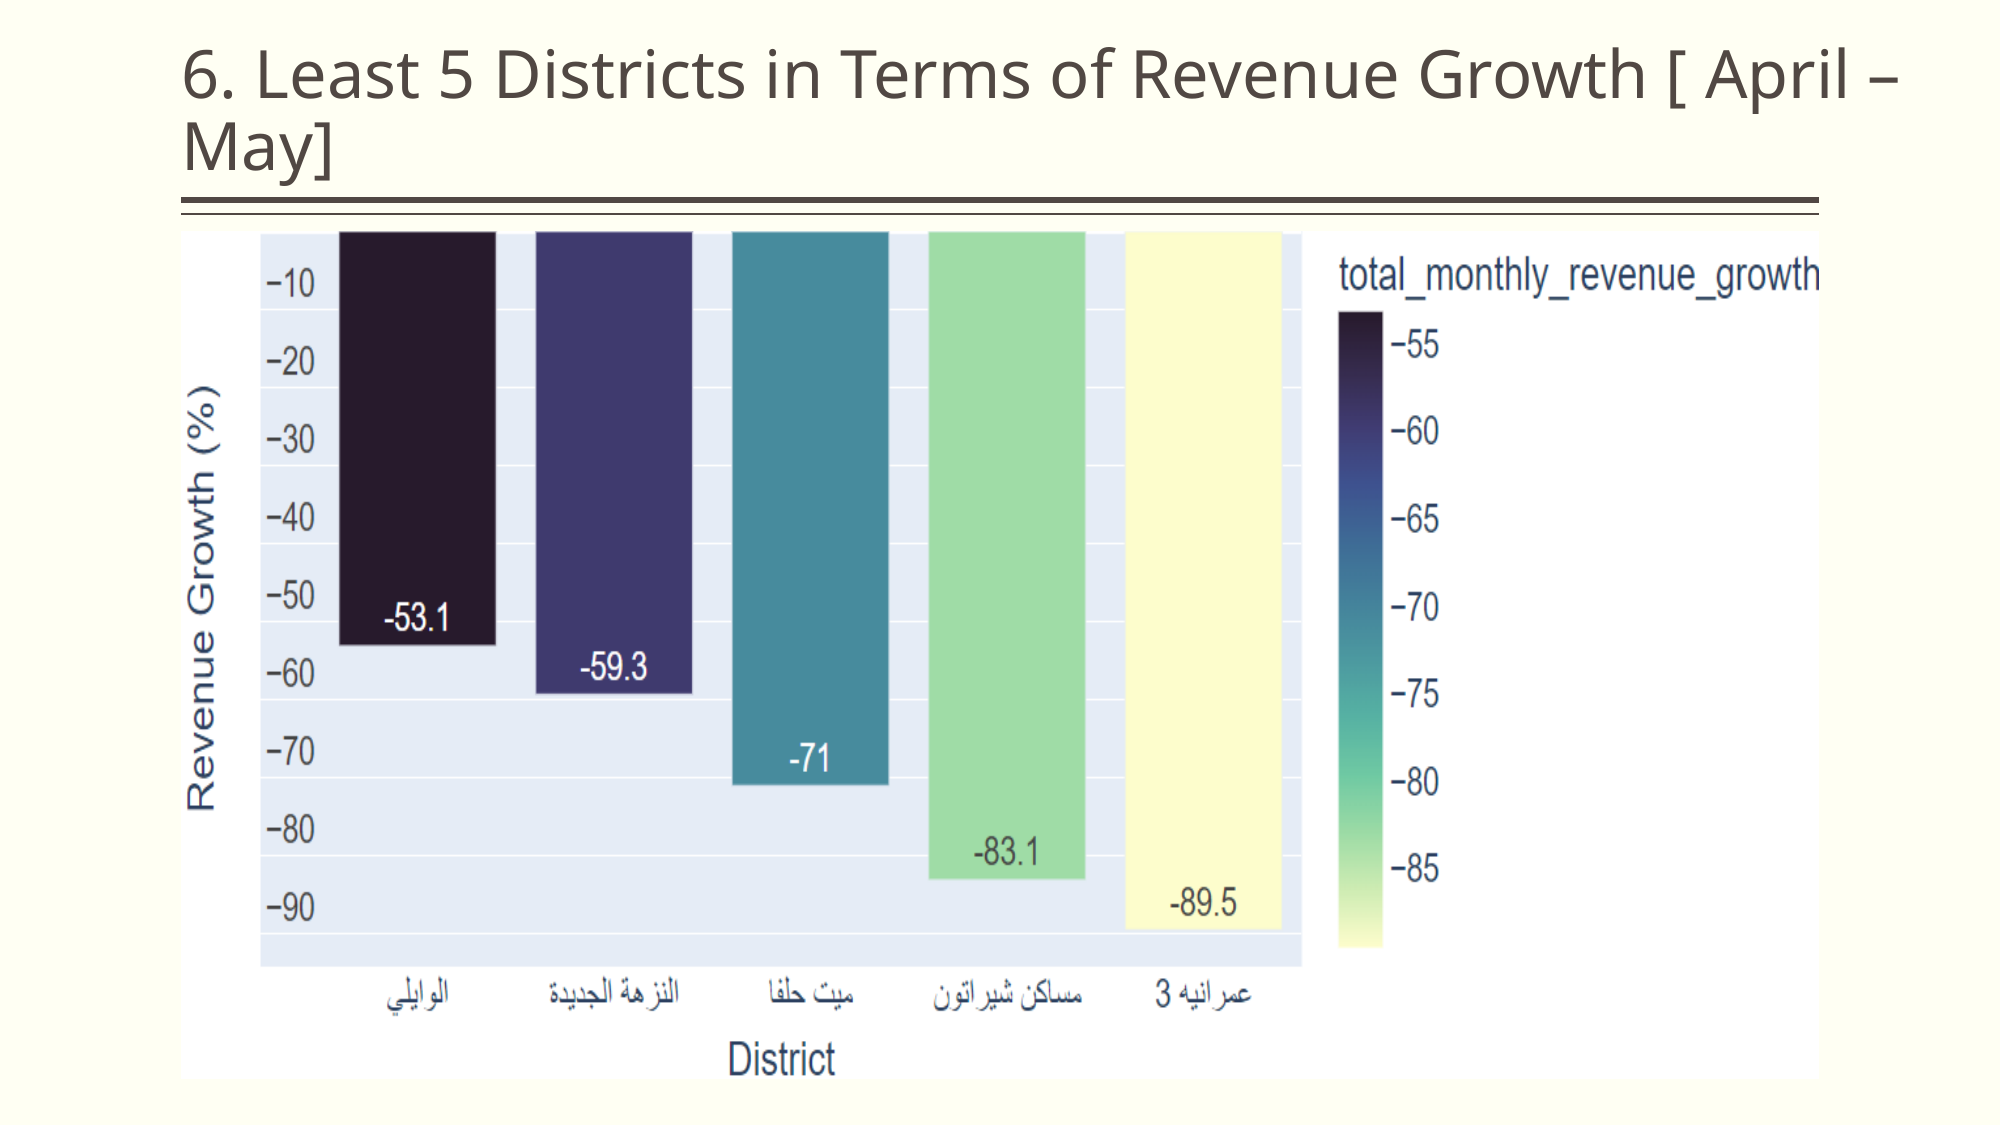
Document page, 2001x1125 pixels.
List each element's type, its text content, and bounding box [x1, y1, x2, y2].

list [181, 231, 1819, 1080]
title 6. Least 5 Districts in Terms of Revenue Growth [ April – May] [181, 12, 2000, 193]
